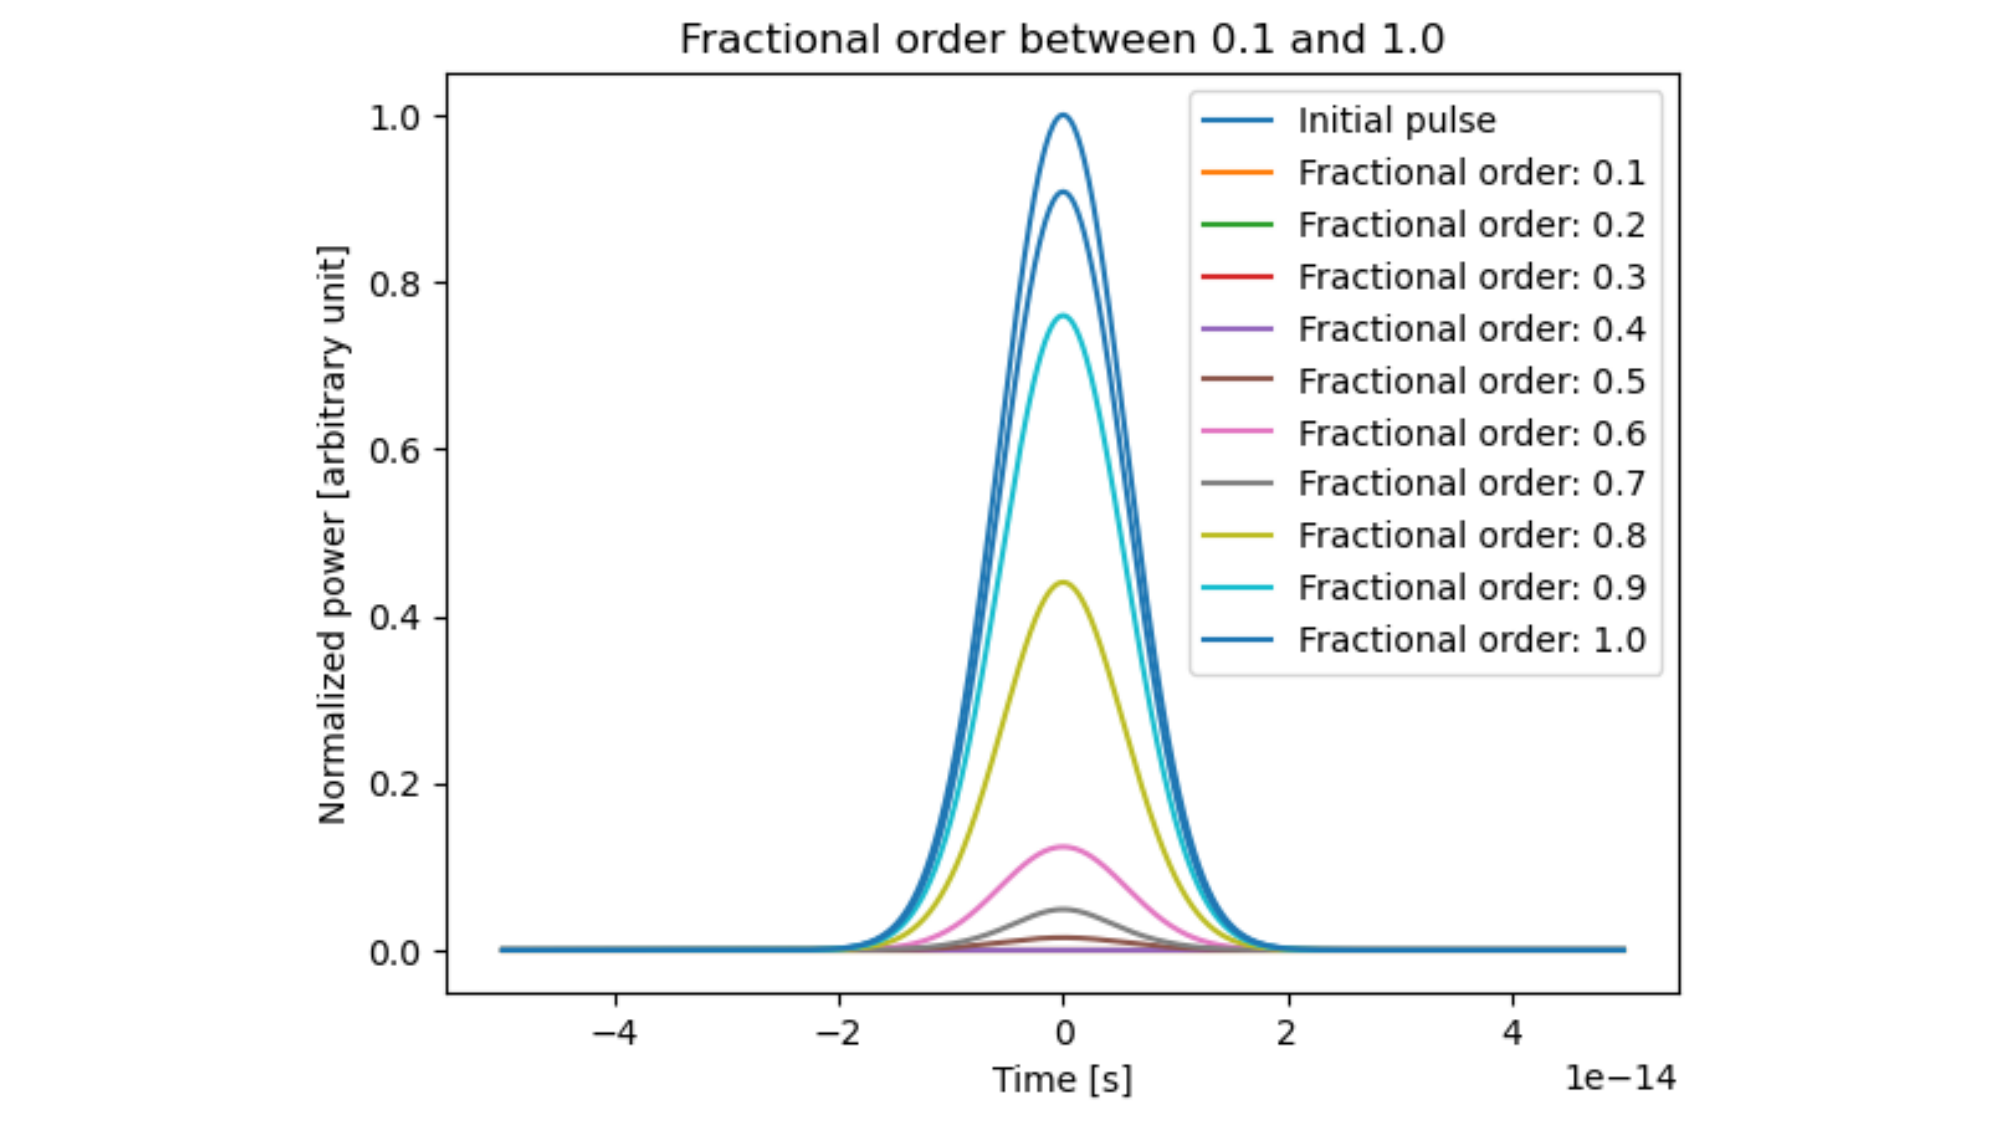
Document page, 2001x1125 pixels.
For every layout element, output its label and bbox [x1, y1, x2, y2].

list [295, 0, 1704, 1125]
